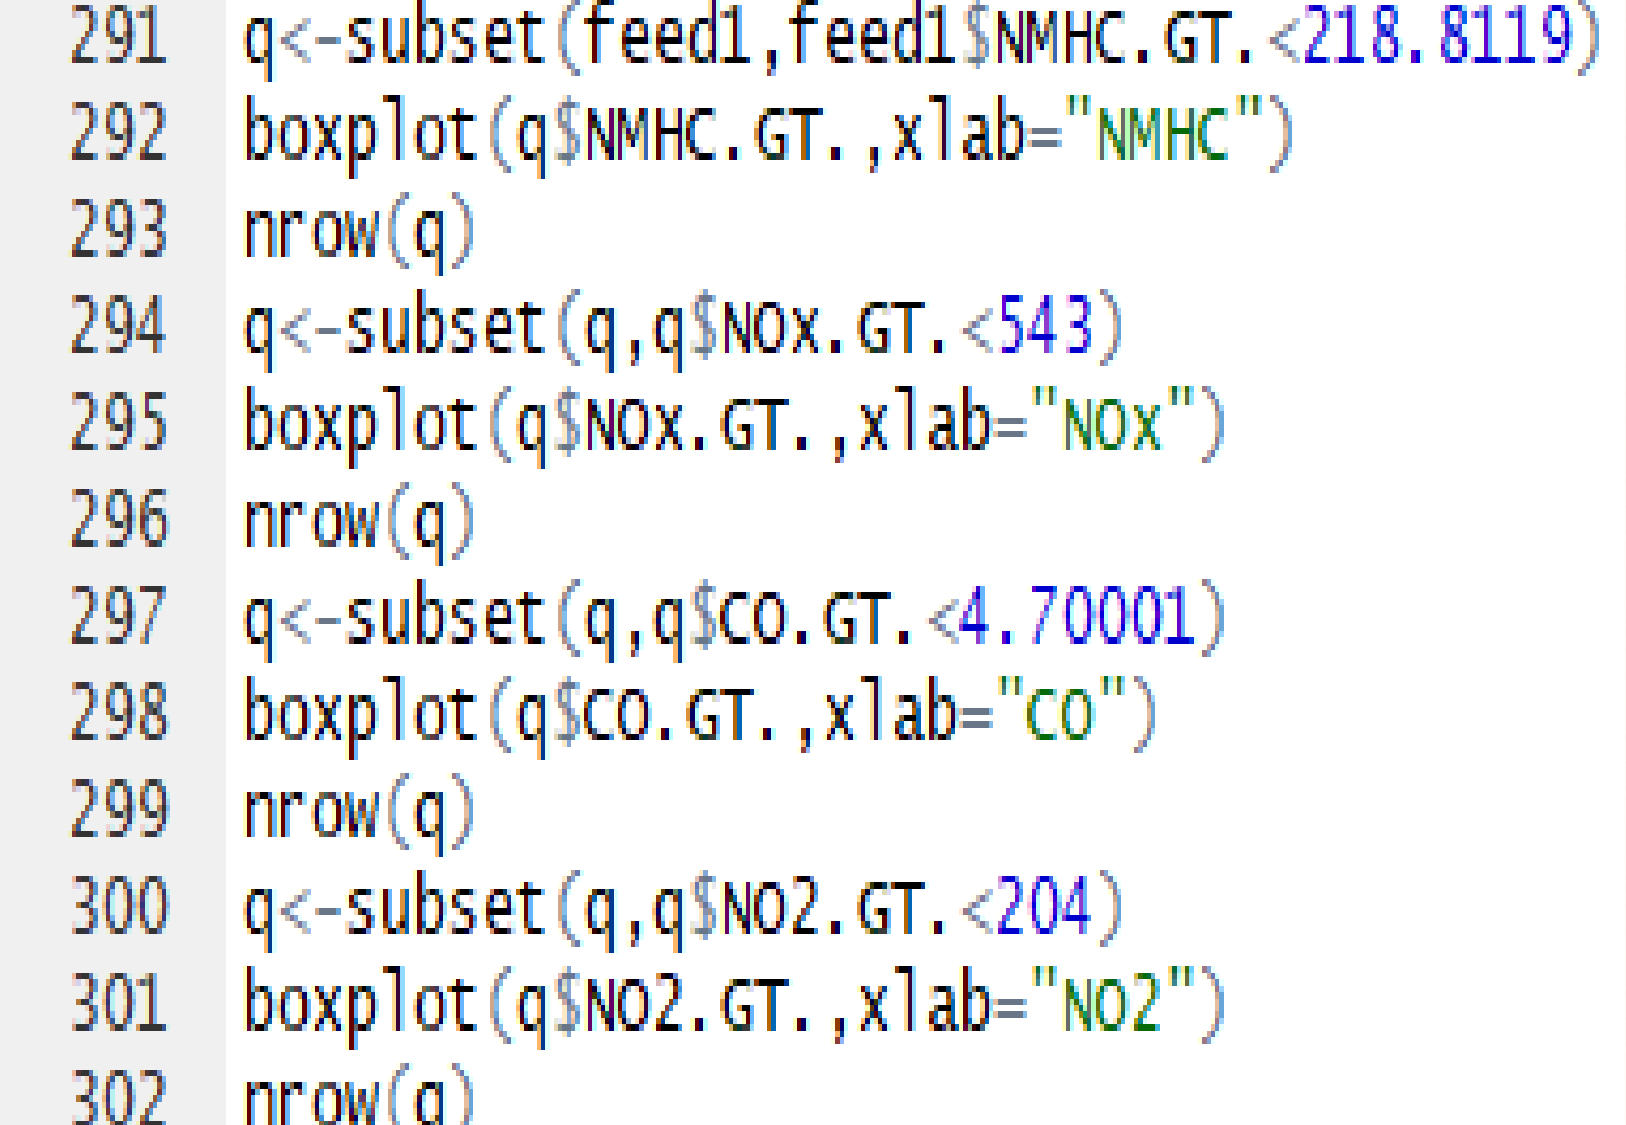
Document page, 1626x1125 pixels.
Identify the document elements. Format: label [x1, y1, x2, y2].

list [0, 0, 1625, 1125]
